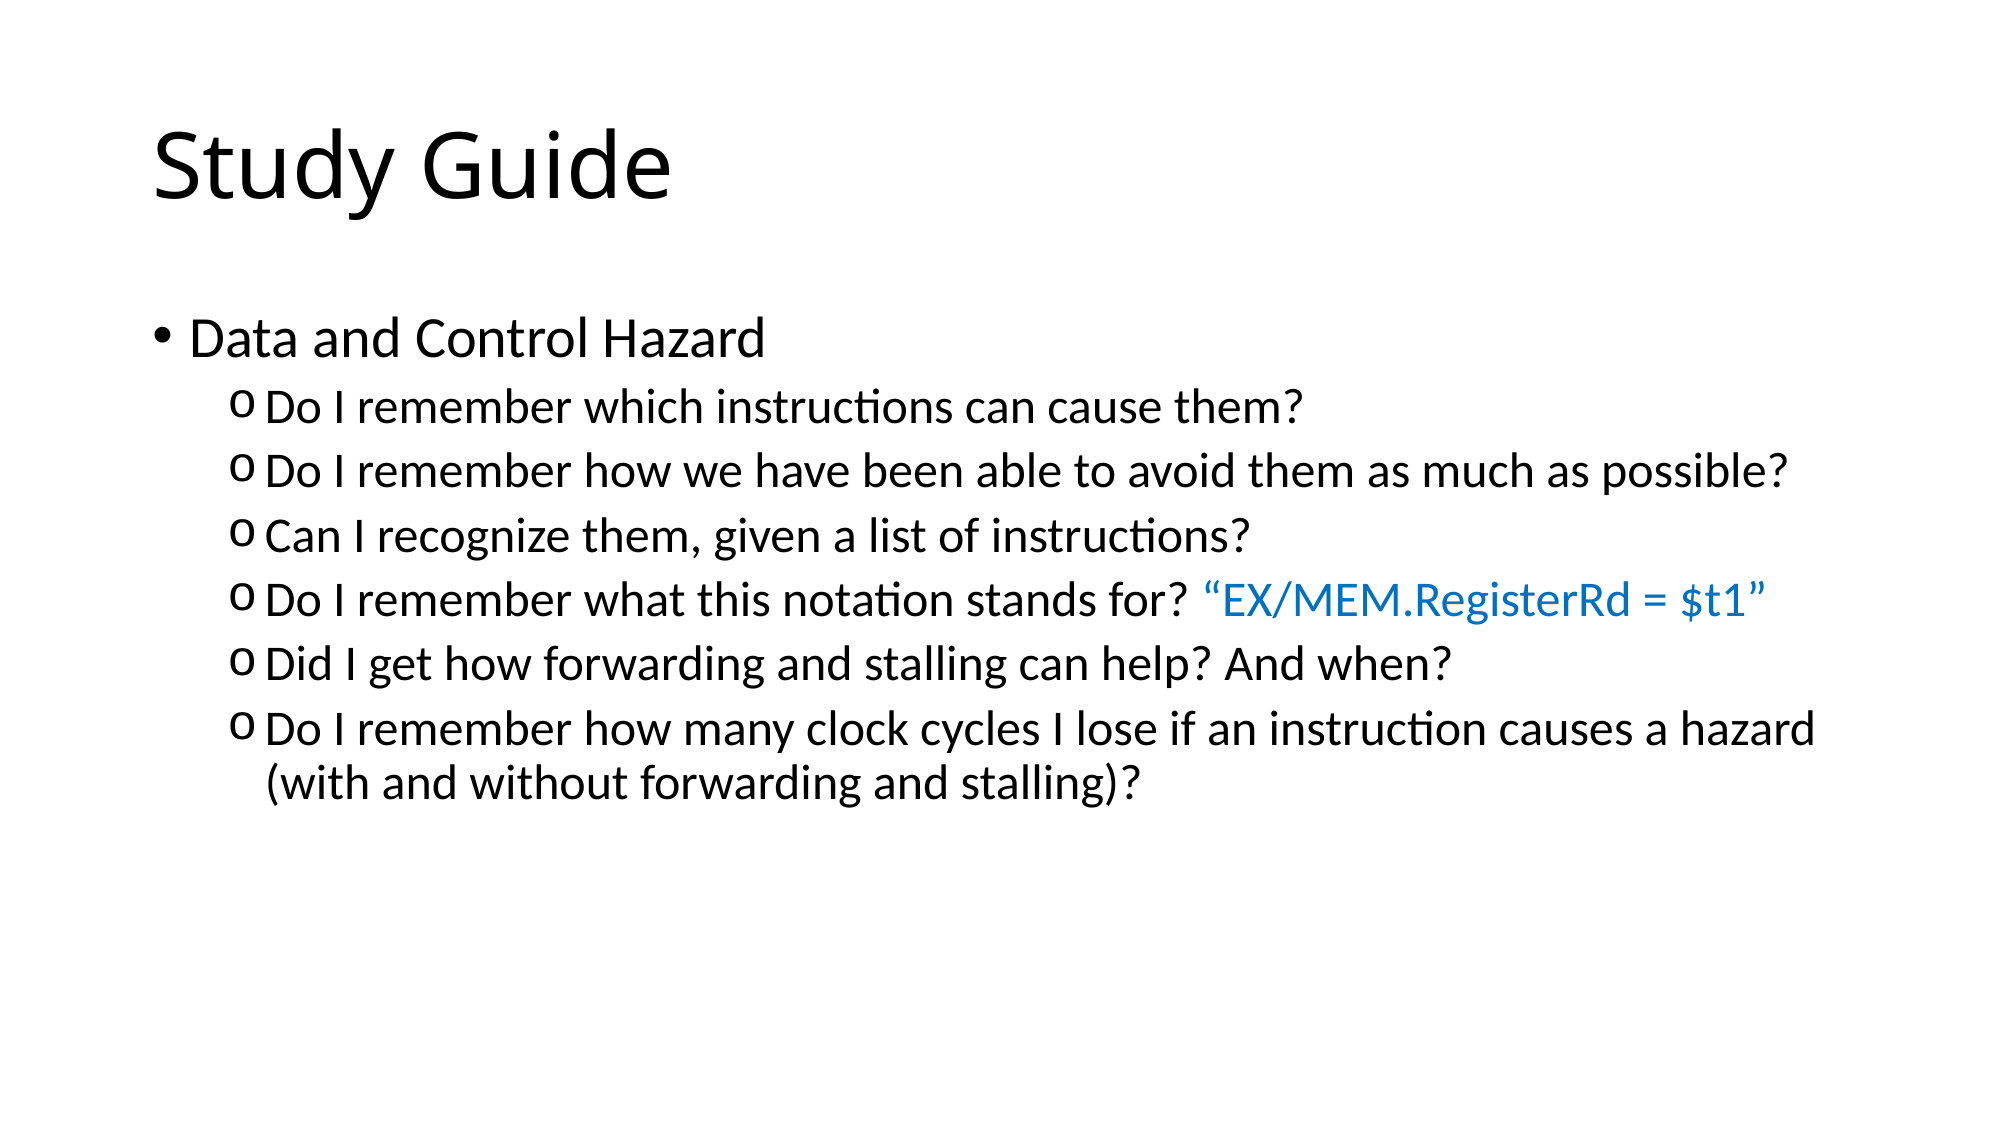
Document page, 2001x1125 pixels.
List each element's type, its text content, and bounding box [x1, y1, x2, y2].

list Data and Control Hazard Do I remember which instructions can cause them? Do I remember how we have been able to avoid them as much as possible? Can I recognize them, given a list of instructions? Do I remember what this notation stands for? “EX/MEM.RegisterRd = $t1” Did I get how forwarding and stalling can help? And when? Do I remember how many clock cycles I lose if an instruction causes a hazard (with and without forwarding and stalling)? [137, 299, 1863, 1014]
title Study Guide [137, 59, 1863, 278]
